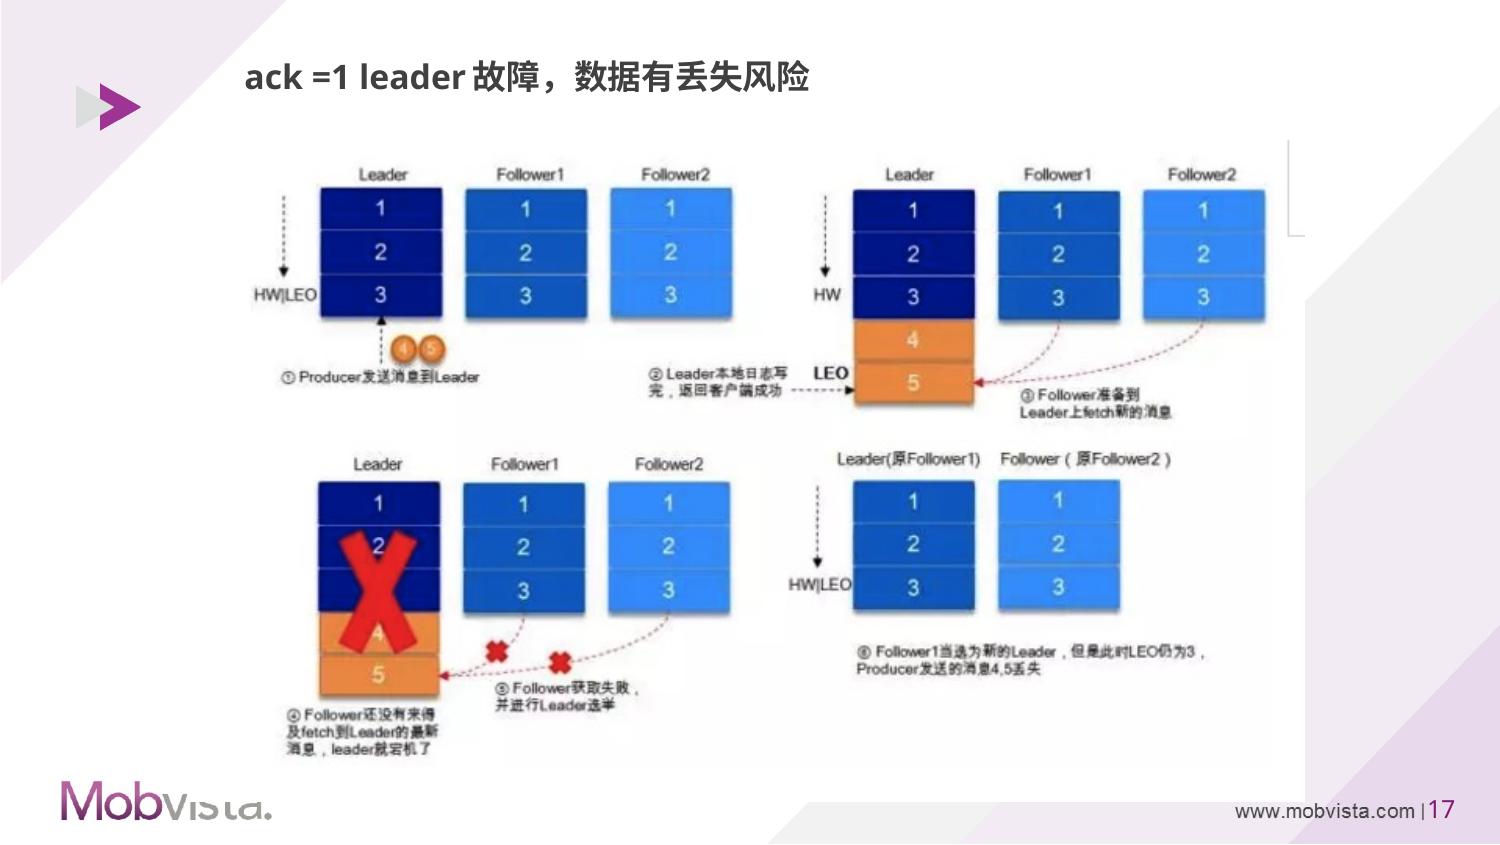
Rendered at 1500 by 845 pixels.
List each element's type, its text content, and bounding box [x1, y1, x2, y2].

picture [0, 0, 1500, 844]
slide_number 16 [1120, 788, 1471, 834]
title ack =1 leader故障，数据有丢失风险 [199, 35, 856, 118]
